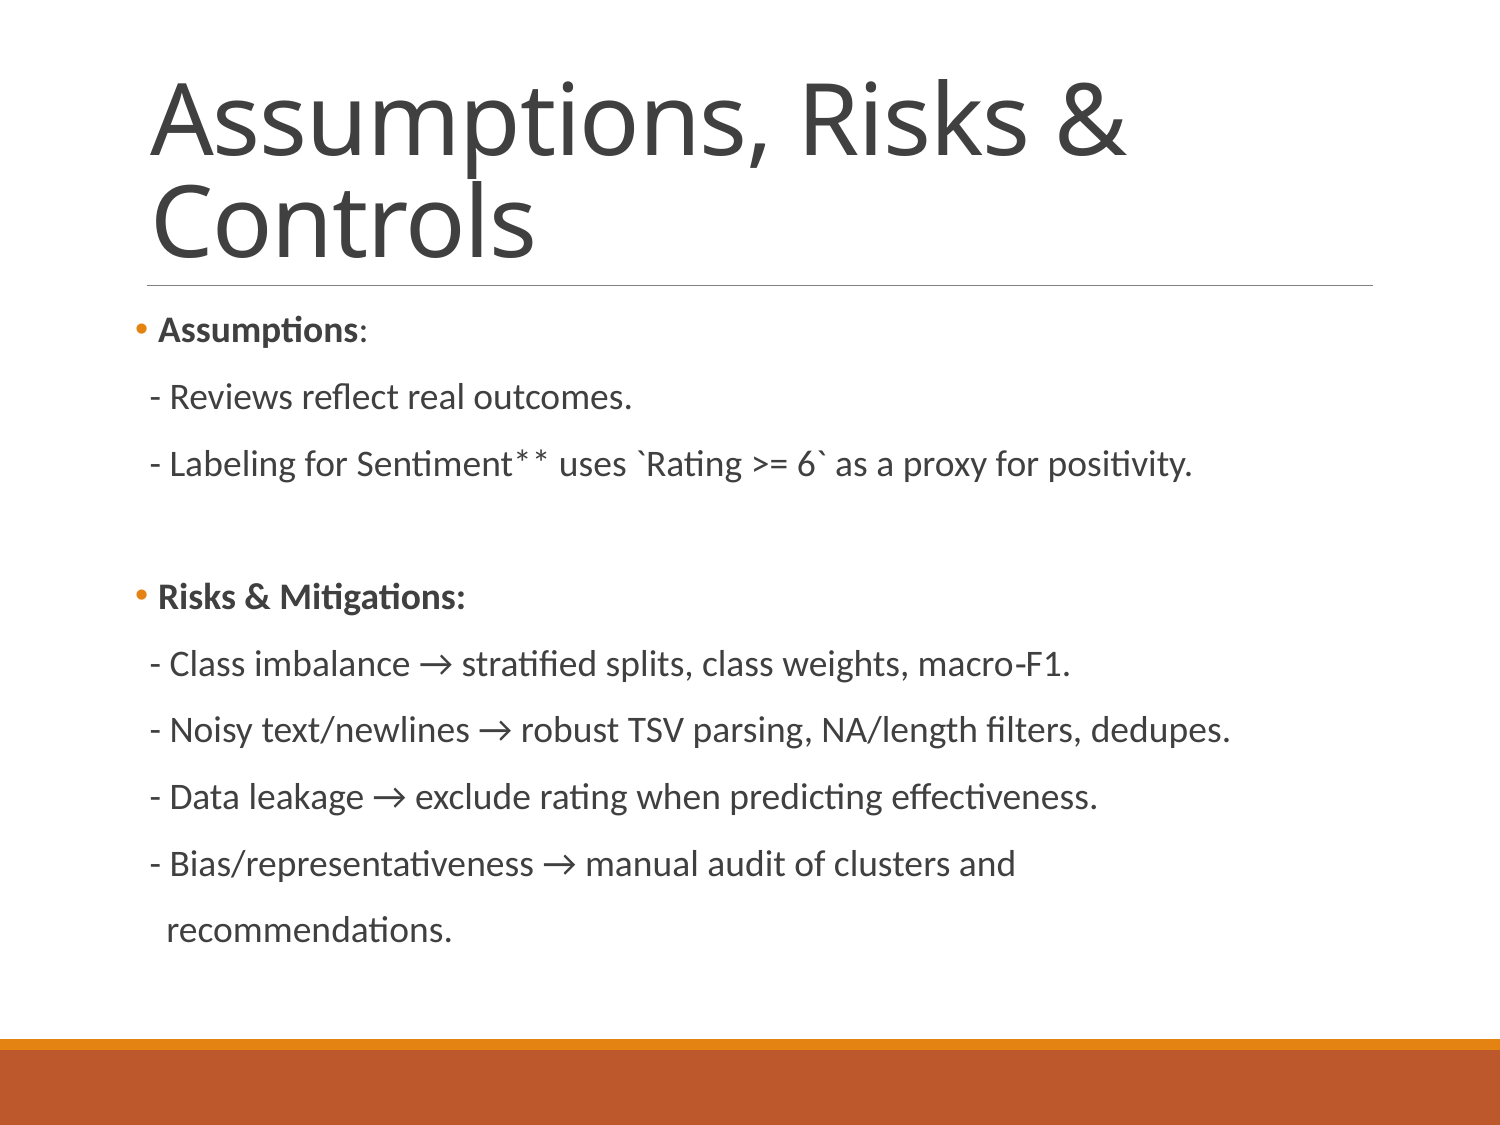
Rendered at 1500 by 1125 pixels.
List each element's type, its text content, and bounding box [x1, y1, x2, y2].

title Assumptions, Risks & Controls [135, 47, 1373, 285]
list Assumptions: - Reviews reflect real outcomes. - Labeling for Sentiment** uses `Rating >= 6` as a proxy for positivity. Risks & Mitigations: - Class imbalance → stratified splits, class weights, macro‑F1. - Noisy text/newlines → robust TSV parsing, NA/length filters, dedupes. - Data leakage → exclude rating when predicting effectiveness. - Bias/representativeness → manual audit of clusters and recommendations. [135, 302, 1373, 963]
